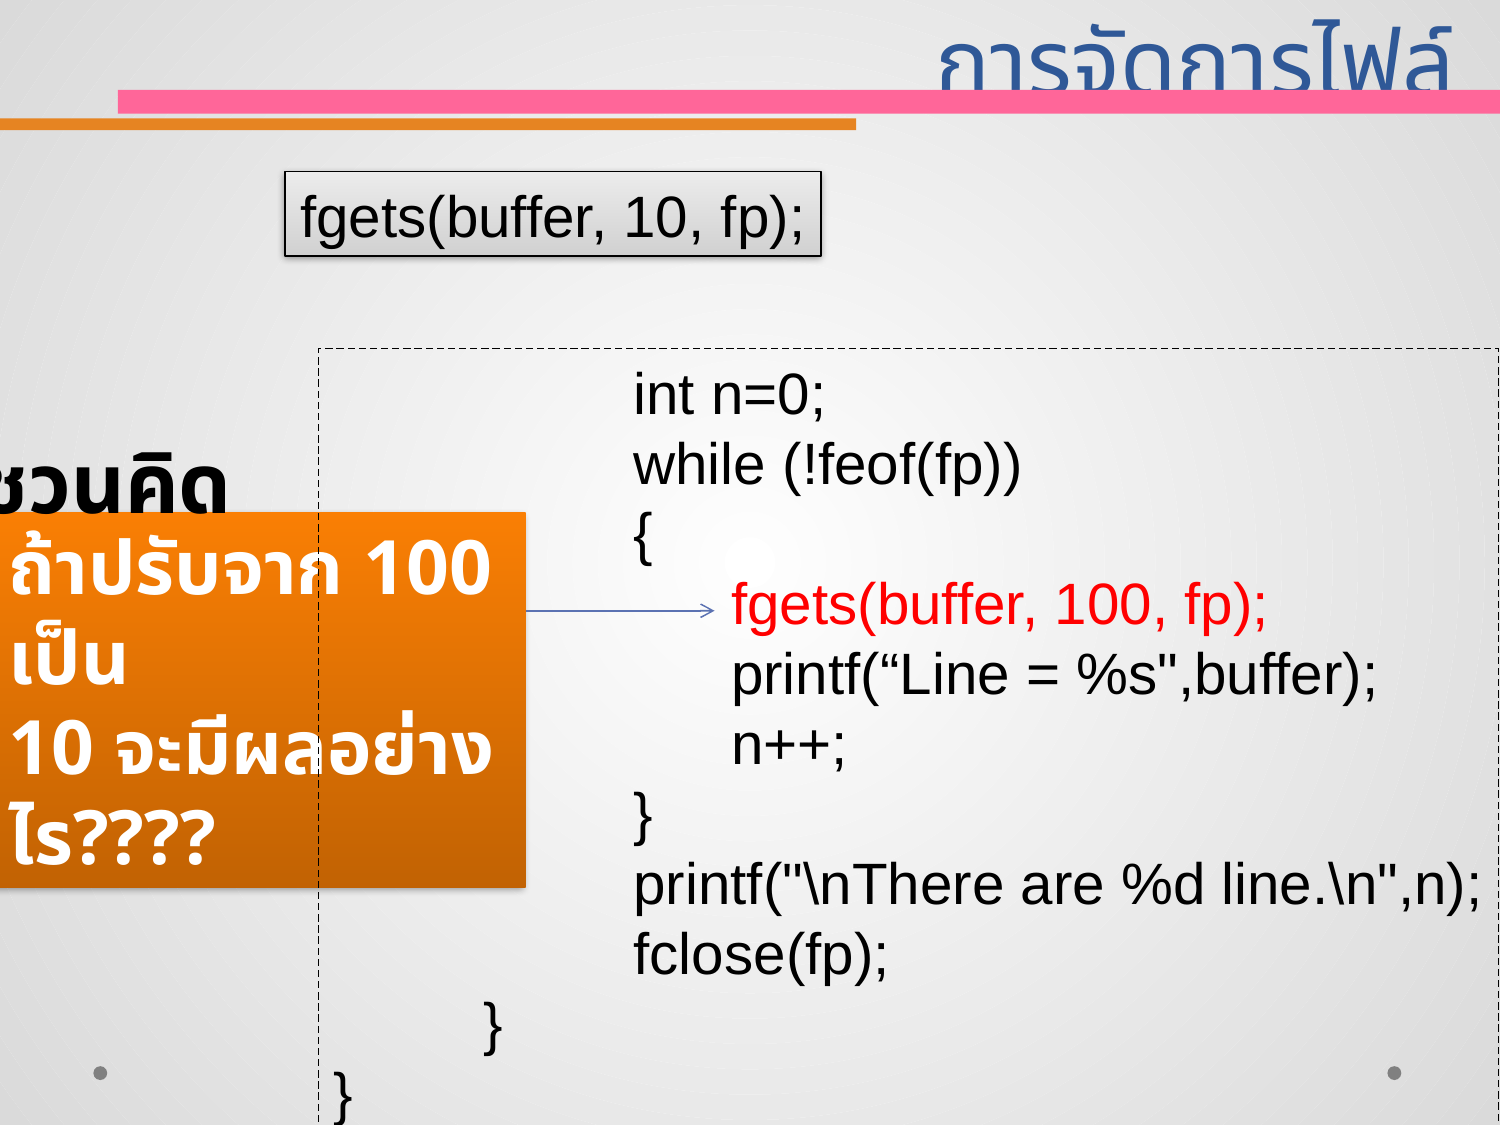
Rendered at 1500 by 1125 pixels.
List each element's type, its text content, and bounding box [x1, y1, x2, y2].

text_box [0, 116, 859, 132]
text_box fgets(buffer, 10, fp); [284, 171, 822, 257]
title การจัดการไฟล์ [112, 0, 1471, 116]
text_box ถ้าปรับจาก 100 เป็น 10 จะมีผลอย่างไร???? [0, 512, 318, 888]
text_box ชวนคิด [0, 422, 247, 538]
title การจัดการไฟล์ [859, 116, 1471, 121]
text_box [116, 88, 1500, 116]
text_box int n=0; while (!feof(fp)) { fgets(buffer, 100, fp); printf(“Line = %s",buffer); n++; } printf("\nThere are %d line.\n",n); fclose(fp); } } [318, 348, 1499, 1125]
